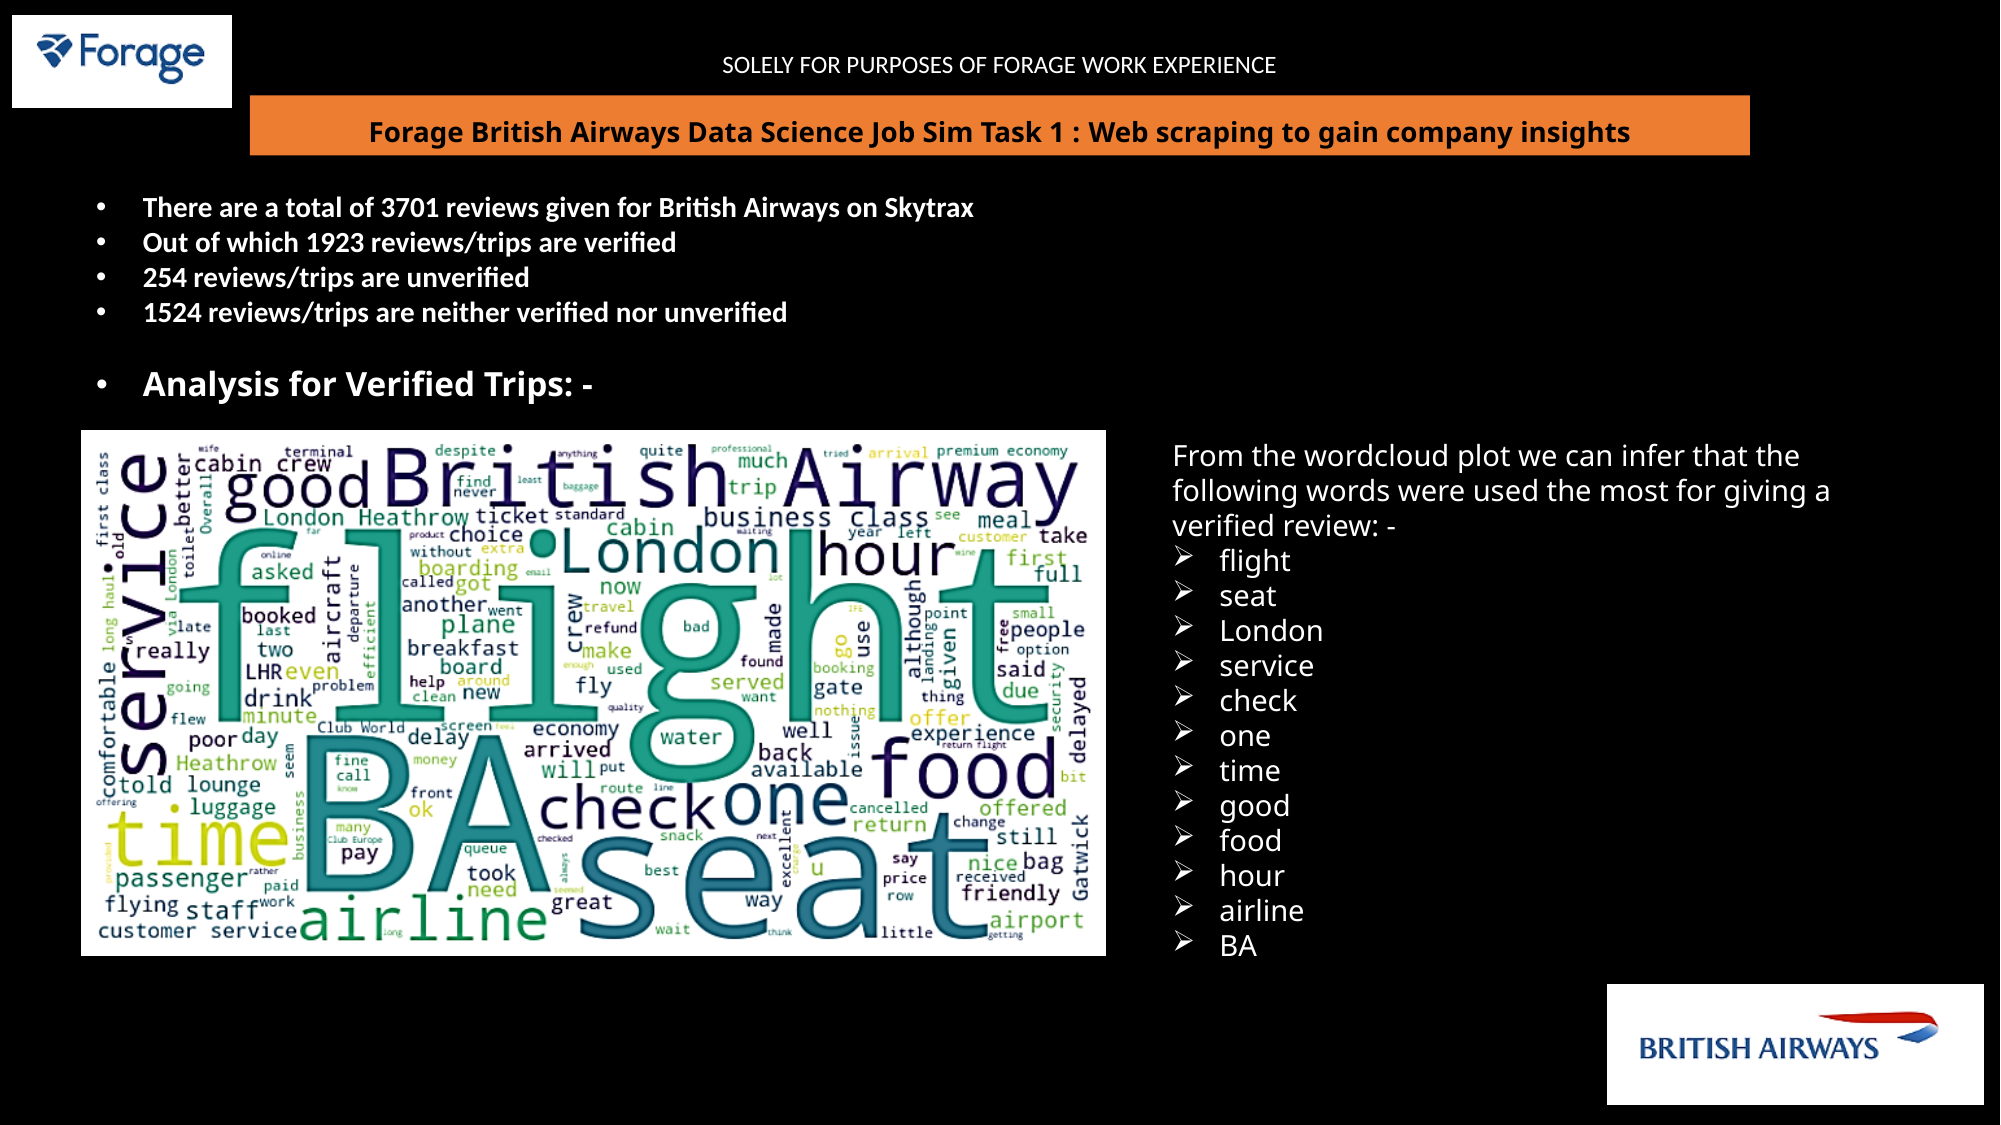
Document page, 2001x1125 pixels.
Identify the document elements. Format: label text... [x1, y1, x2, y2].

picture [12, 15, 232, 108]
text_box From the wordcloud plot we can infer that the following words were used the most for giving a verified review: - flight seat London service check one time good food hour airline BA [1157, 430, 1919, 970]
picture [81, 430, 1106, 956]
title Forage British Airways Data Science Job Sim Task 1 : Web scraping to gain company insights [249, 95, 1750, 156]
picture [1606, 984, 1984, 1105]
text_box Analysis for Verified Trips: - [81, 356, 1040, 411]
text_box There are a total of 3701 reviews given for British Airways on Skytrax Out of which 1923 reviews/trips are verified 254 reviews/trips are unverified 1524 reviews/trips are neither verified nor unverified [81, 181, 1919, 336]
